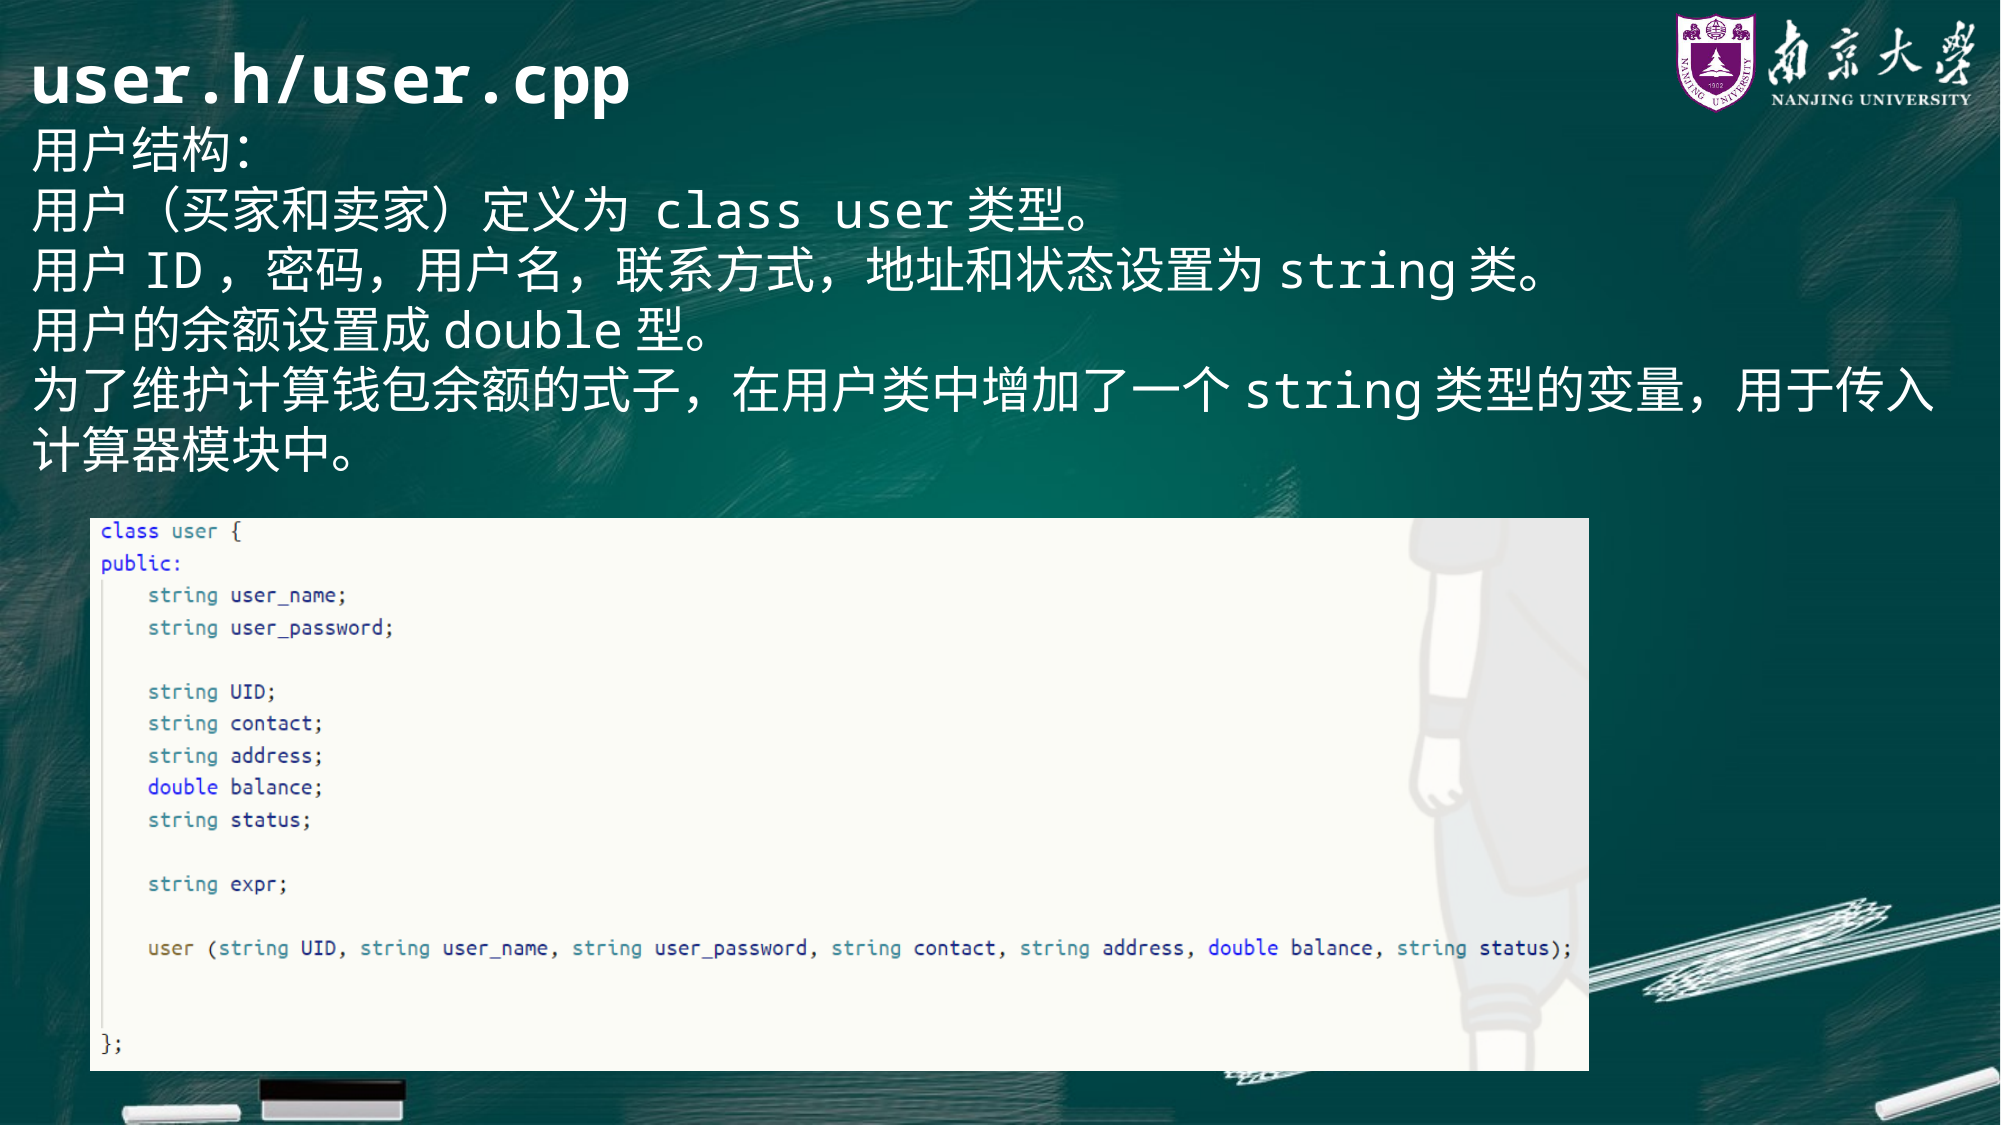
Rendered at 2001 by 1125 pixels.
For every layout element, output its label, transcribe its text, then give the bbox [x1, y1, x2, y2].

text_box 用户结构： 用户（买家和卖家）定义为 class user类型。 用户ID，密码，用户名，联系方式，地址和状态设置为string类。 用户的余额设置成double型。 为了维护计算钱包余额的式子，在用户类中增加了一个string类型的变量，用于传入计算器模块中。 [16, 111, 1971, 486]
picture [0, 0, 2001, 1125]
text_box user.h/user.cpp [16, 29, 649, 111]
